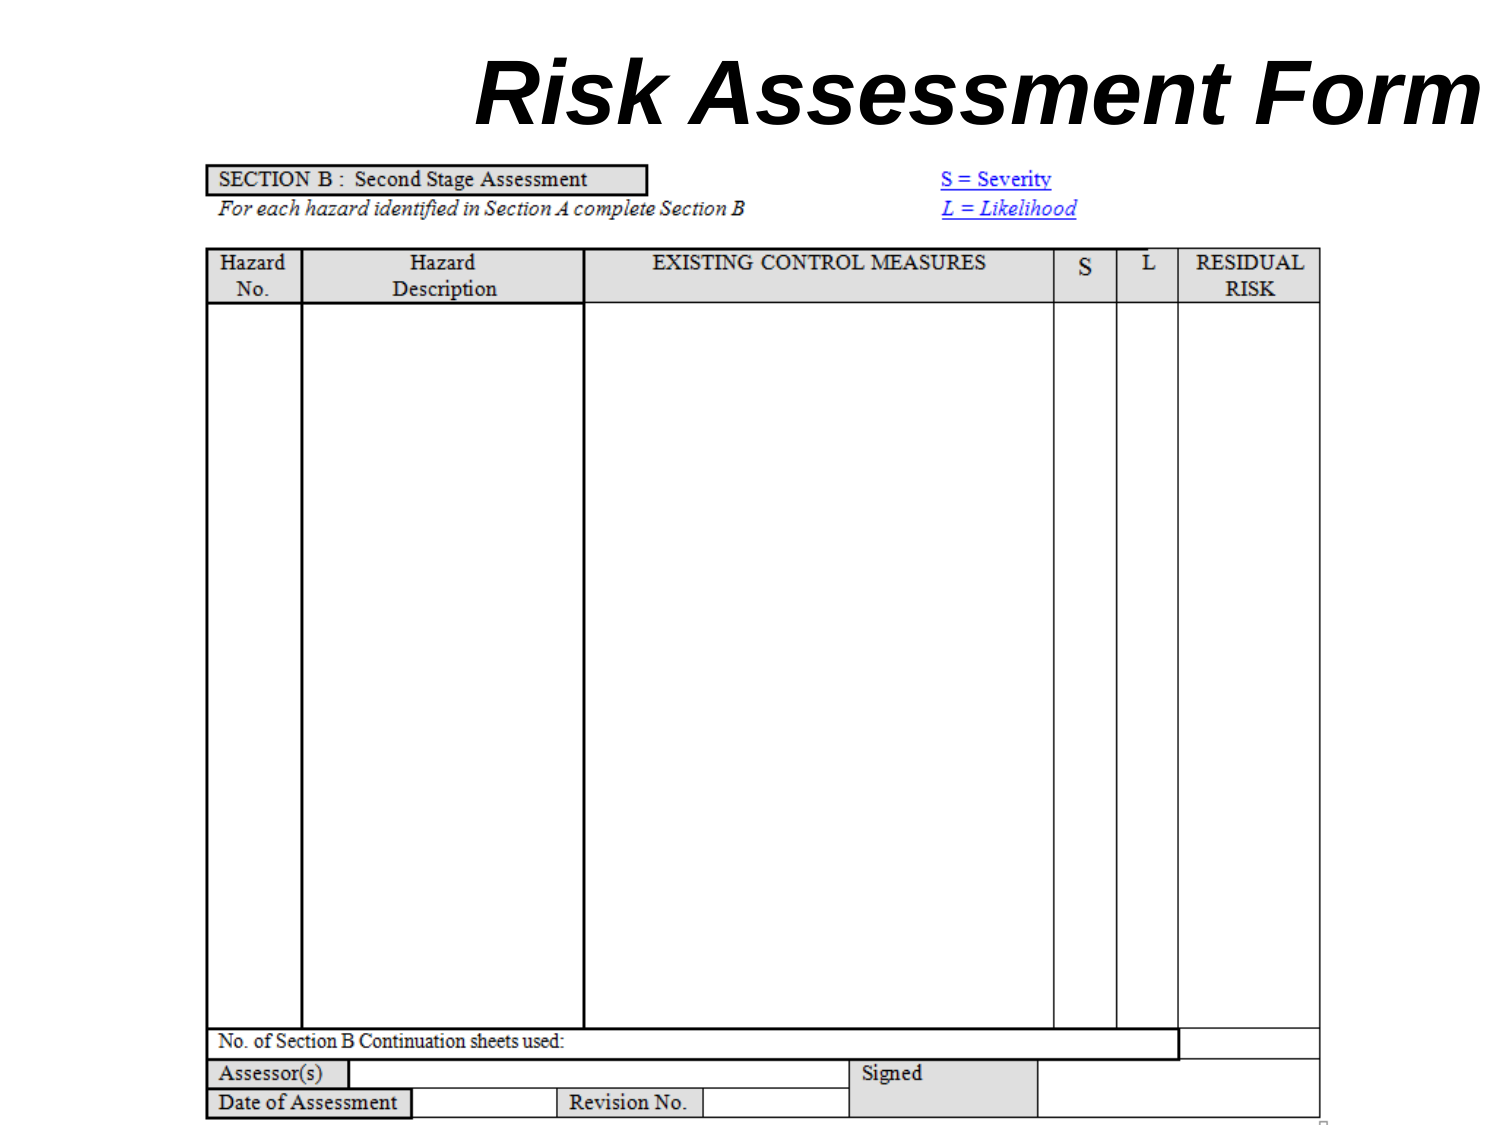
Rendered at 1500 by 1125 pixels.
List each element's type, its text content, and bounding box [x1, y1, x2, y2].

title Risk Assessment Form [225, 0, 1500, 150]
picture [194, 160, 1332, 1125]
